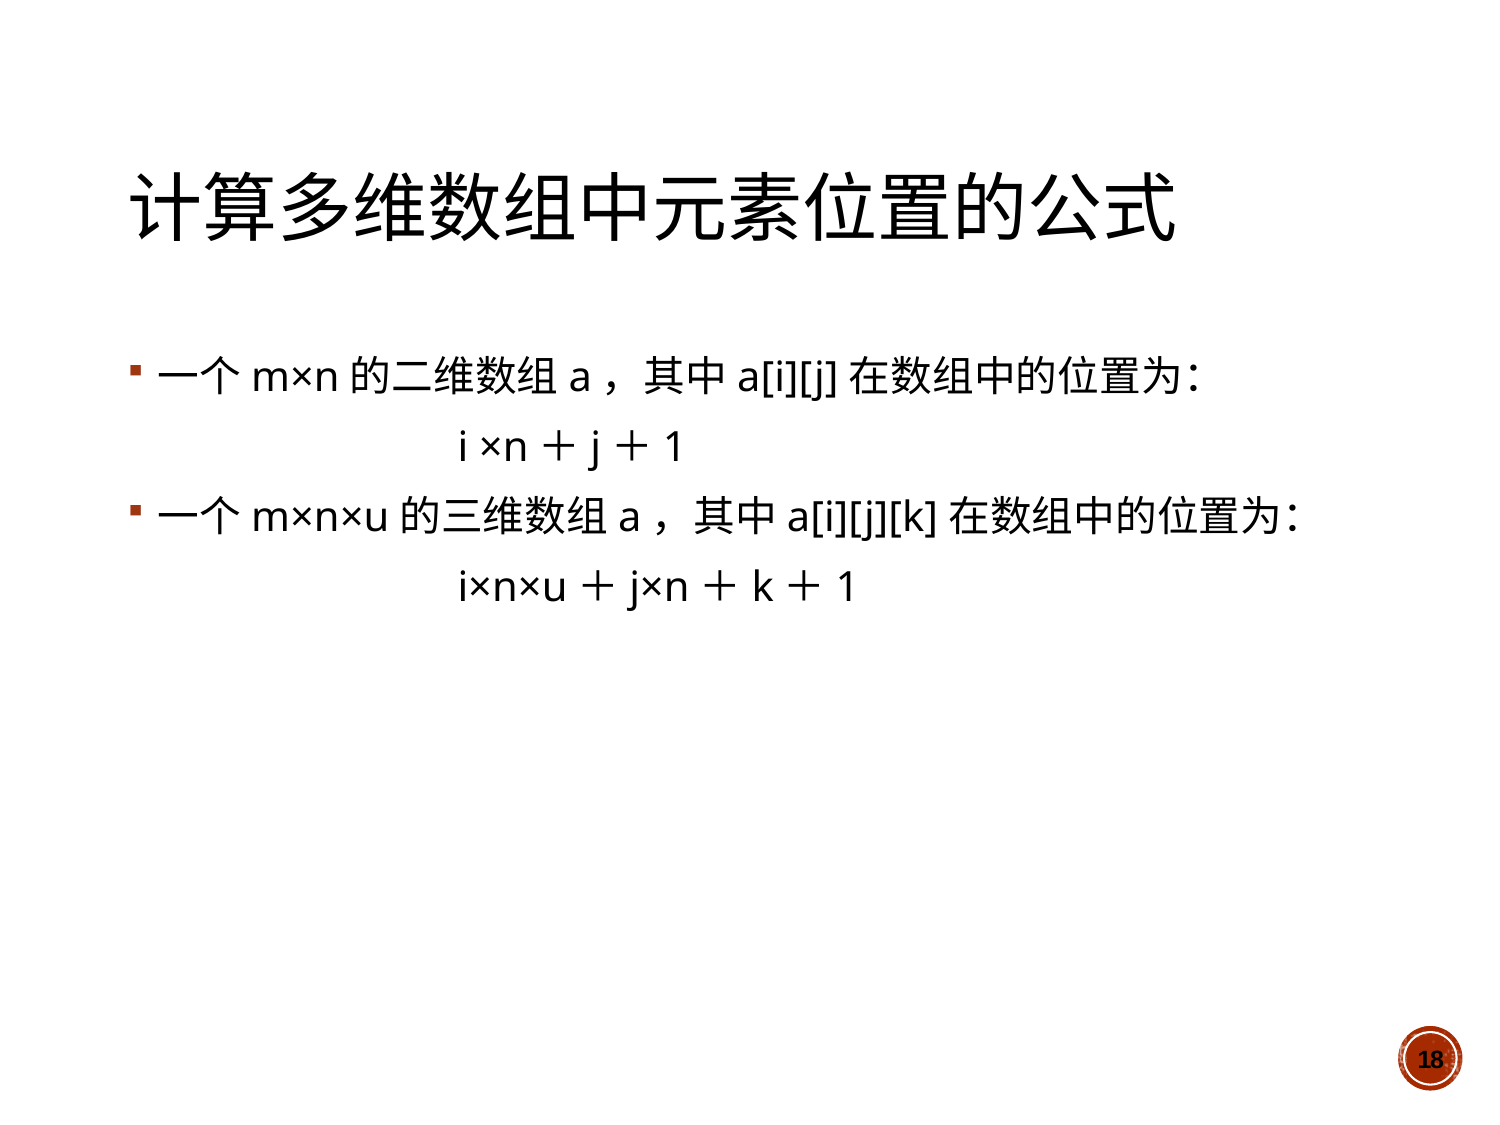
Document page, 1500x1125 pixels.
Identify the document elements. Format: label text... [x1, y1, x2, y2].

list 一个m×n的二维数组a，其中a[i][j]在数组中的位置为： i ×n＋j＋1 一个m×n×u的三维数组a，其中a[i][j][k]在数组中的位置为： i×n×u＋j×n＋k＋1 [112, 348, 1388, 1013]
slide_number 18 [1391, 1028, 1471, 1089]
title 计算多维数组中元素位置的公式 [112, 79, 1388, 344]
